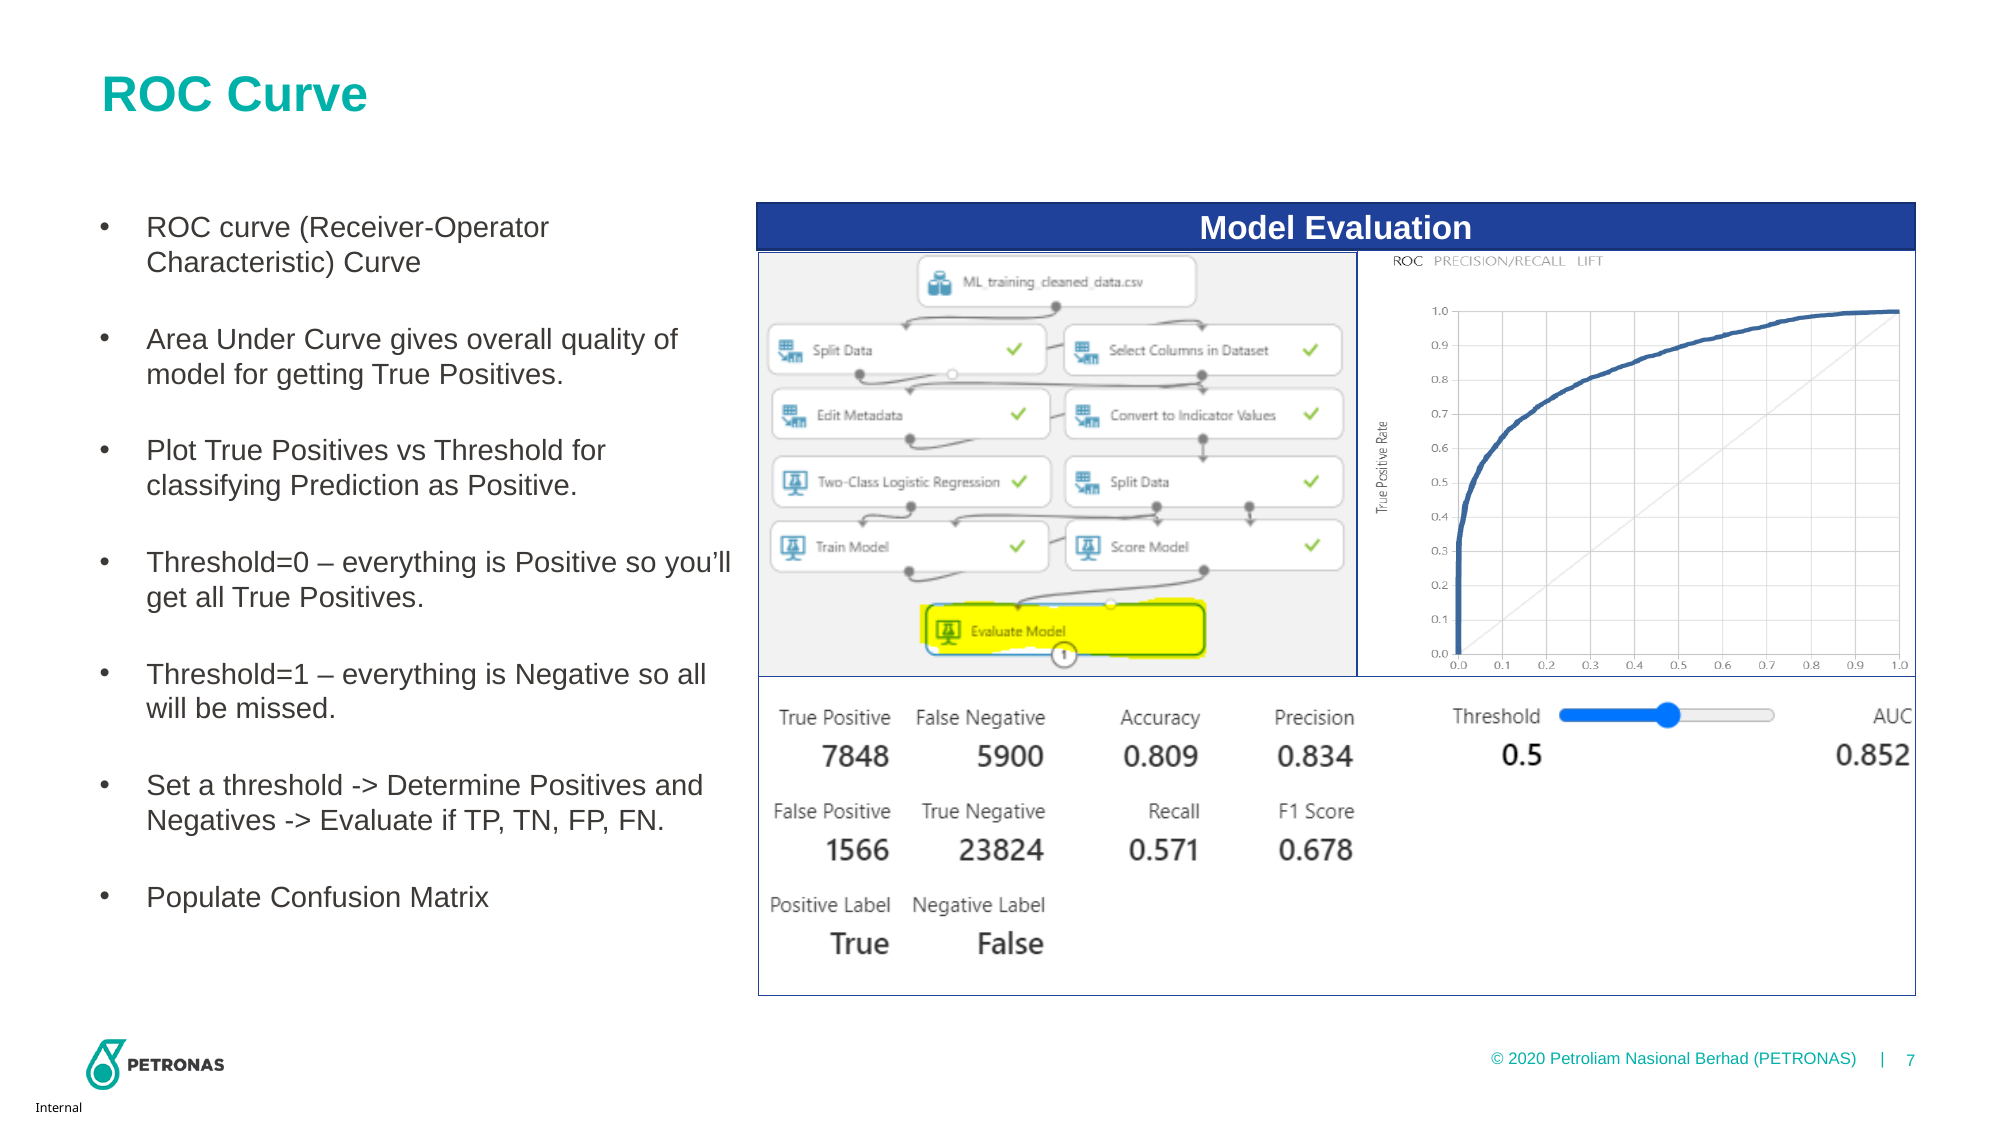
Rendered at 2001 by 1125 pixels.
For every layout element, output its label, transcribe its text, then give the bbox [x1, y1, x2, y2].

text_box Internal [20, 1092, 1980, 1123]
picture [86, 1039, 224, 1090]
text_box Model Evaluation [756, 202, 1916, 251]
list ROC curve (Receiver-Operator Characteristic) Curve Area Under Curve gives overall quality of model for getting True Positives. Plot True Positives vs Threshold for classifying Prediction as Positive. Threshold=0 – everything is Positive so you’ll get all True Positives. Threshold=1 – everything is Negative so all will be missed. Set a threshold -> Determine Positives and Negatives -> Evaluate if TP, TN, FP, FN. Populate Confusion Matrix [84, 200, 753, 1002]
picture [758, 250, 1916, 996]
title ROC Curve [86, 60, 1916, 165]
slide_number 7 [1885, 1029, 1916, 1090]
